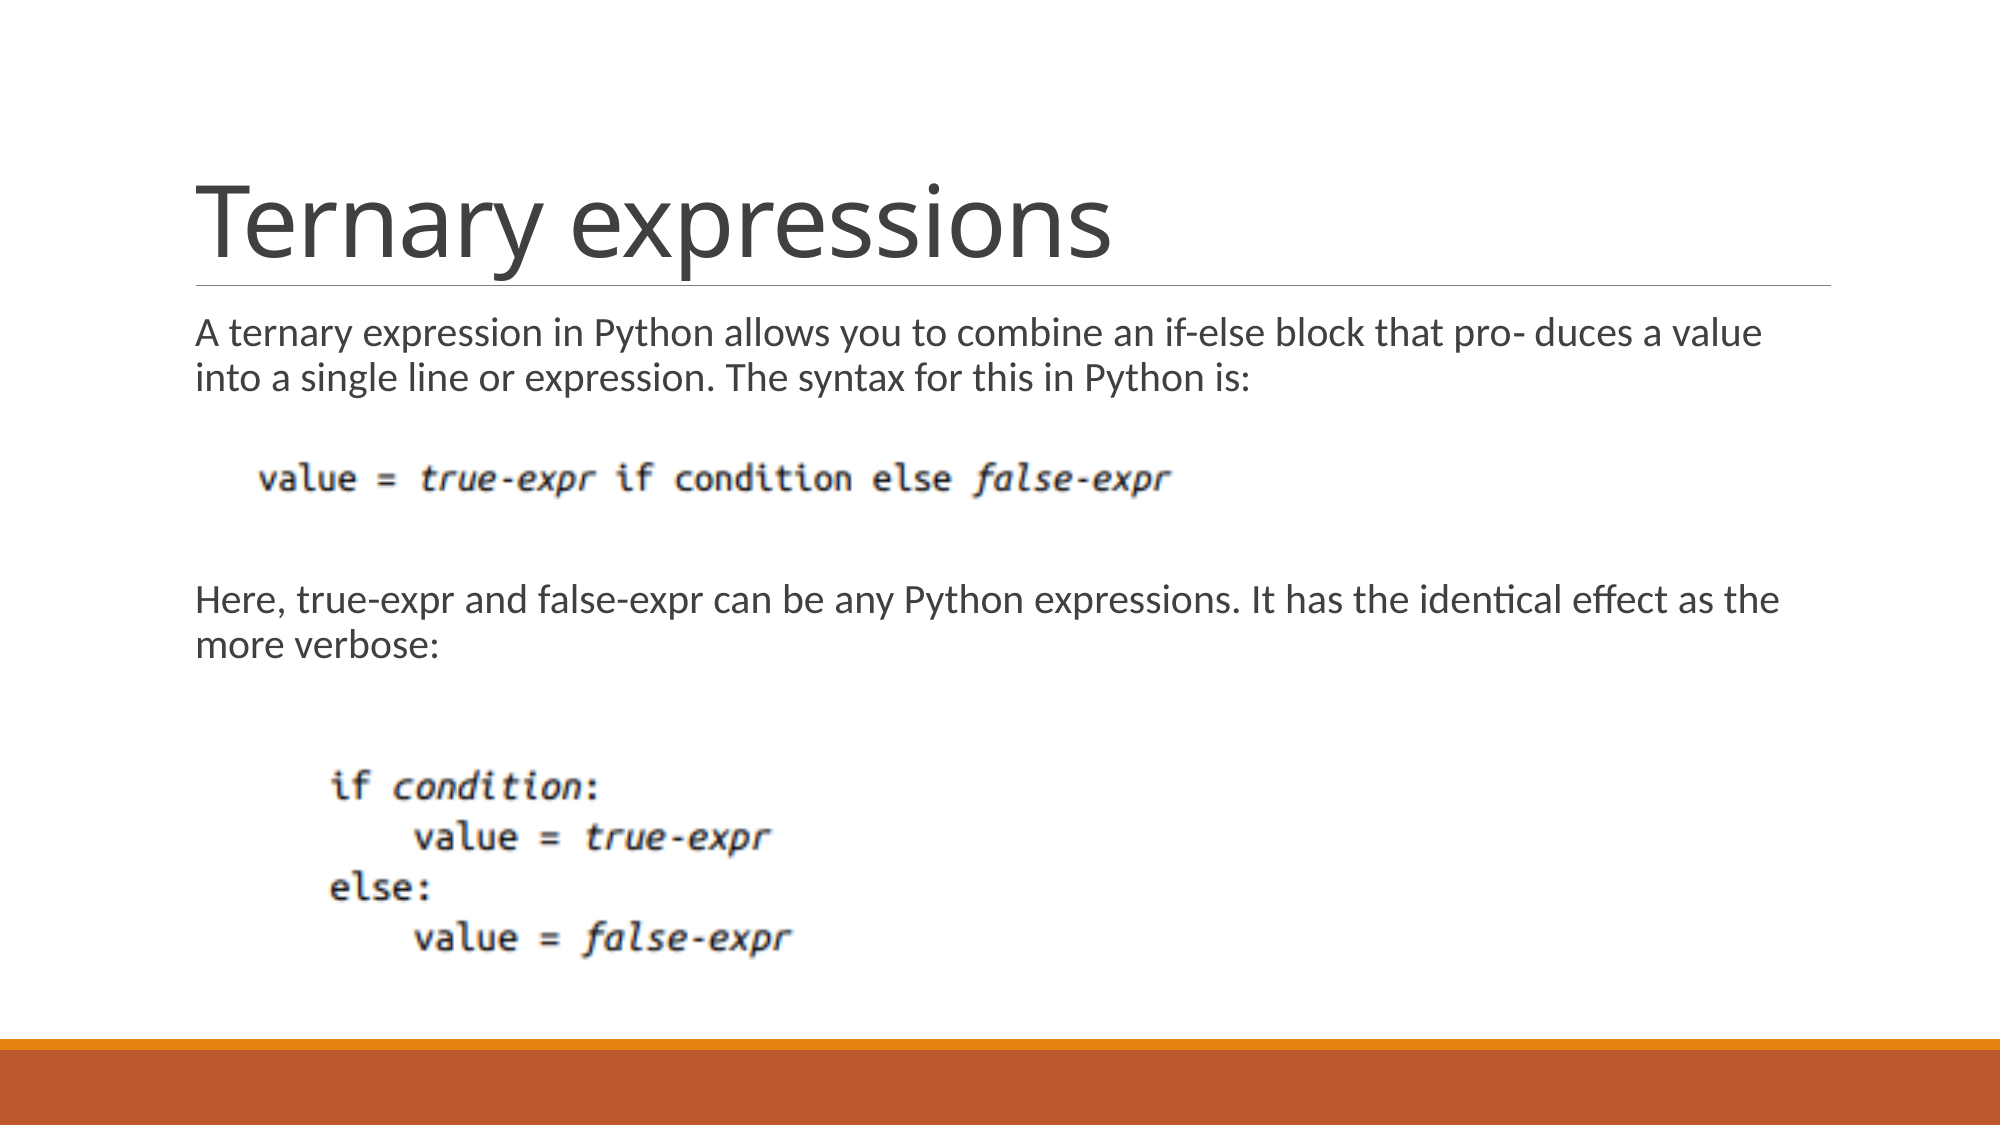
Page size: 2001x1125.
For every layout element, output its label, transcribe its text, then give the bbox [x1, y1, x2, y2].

picture [294, 737, 863, 982]
list A ternary expression in Python allows you to combine an if-else block that pro‐ duces a value into a single line or expression. The syntax for this in Python is: Here, true-expr and false-expr can be any Python expressions. It has the identical effect as the more verbose: [180, 302, 1830, 963]
picture [215, 432, 1203, 518]
title Ternary expressions [180, 47, 1830, 285]
